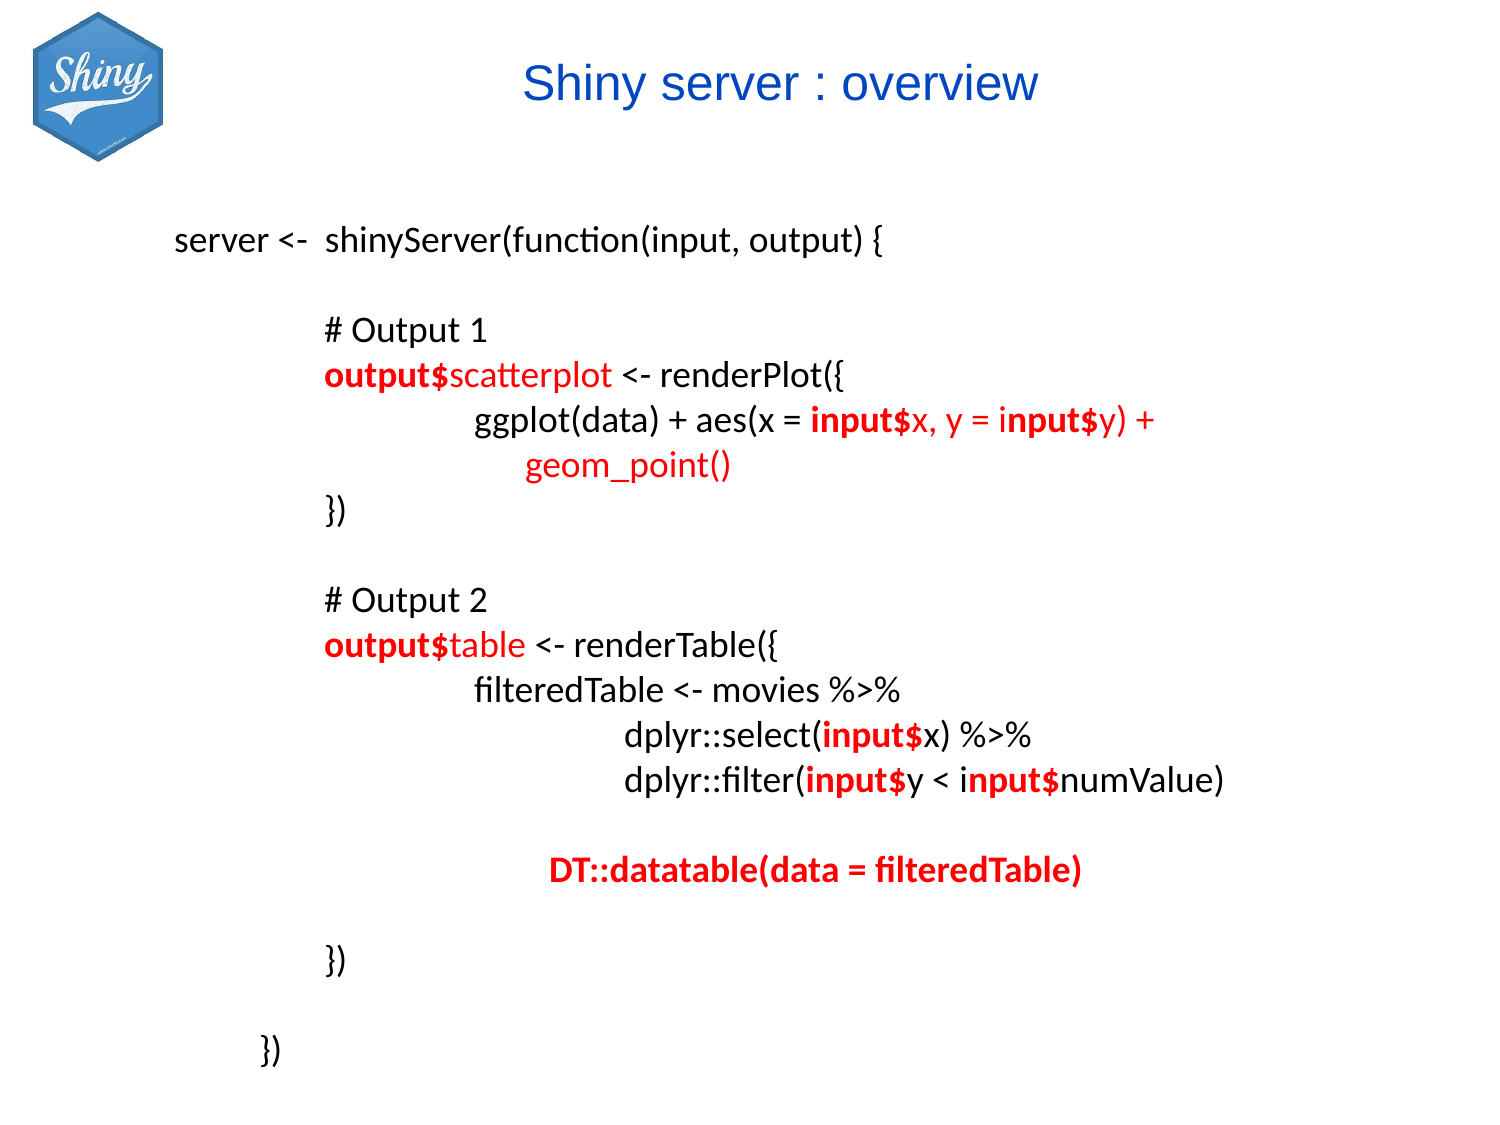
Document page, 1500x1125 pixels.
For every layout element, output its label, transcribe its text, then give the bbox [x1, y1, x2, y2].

text_box server <- shinyServer(function(input, output) { # Output 1 output$scatterplot <- renderPlot({ ggplot(data) + aes(x = input$x, y = input$y) + geom_point() }) # Output 2 output$table <- renderTable({ filteredTable <- movies %>% dplyr::select(input$x) %>% dplyr::filter(input$y < input$numValue) DT::datatable(data = filteredTable) }) }) [159, 208, 1365, 1078]
text_box Shiny server : overview [218, 42, 1343, 160]
picture [29, 0, 181, 173]
